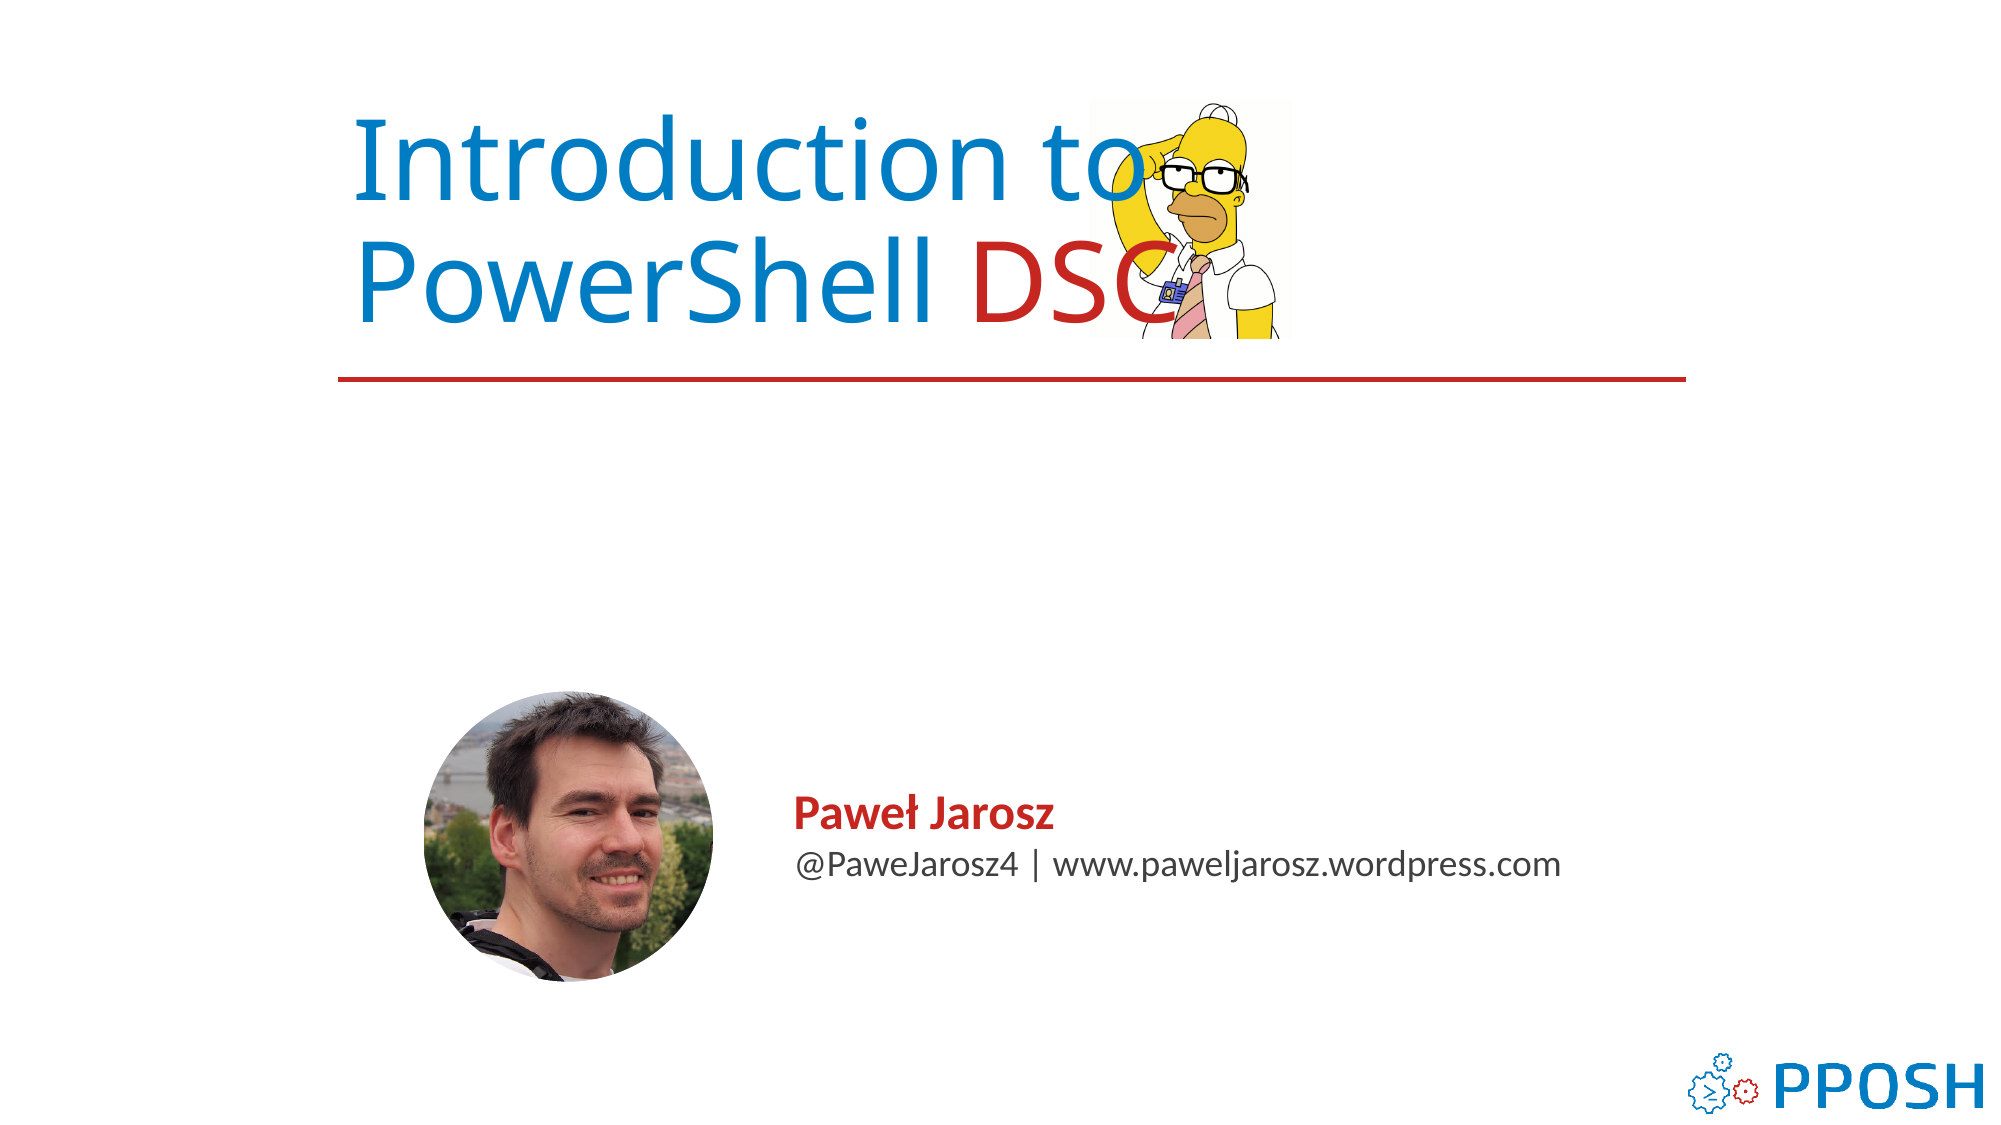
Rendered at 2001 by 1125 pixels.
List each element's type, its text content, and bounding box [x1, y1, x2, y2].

picture [1685, 1049, 1990, 1121]
text_box [420, 689, 716, 984]
text_box Paweł Jarosz @PaweJarosz4 | www.paweljarosz.wordpress.com [778, 771, 1603, 937]
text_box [337, 29, 1838, 421]
